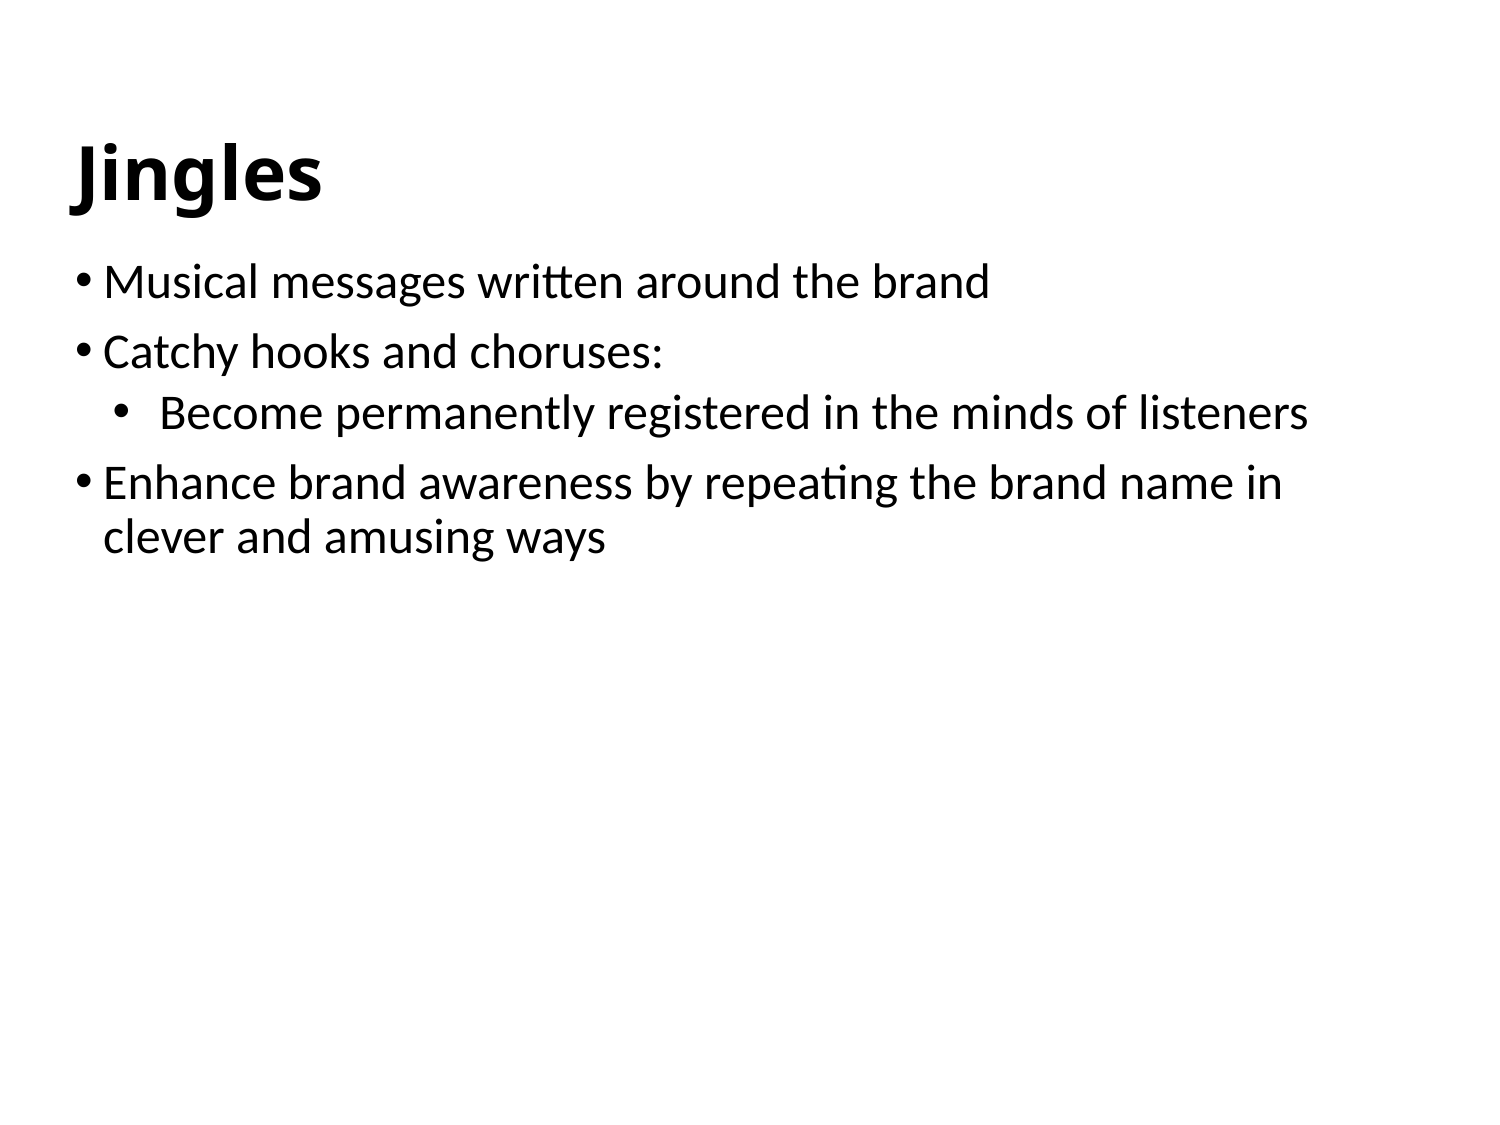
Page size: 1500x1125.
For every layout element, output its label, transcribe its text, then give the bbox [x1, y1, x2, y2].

title Jingles [75, 35, 1425, 216]
list Musical messages written around the brand Catchy hooks and choruses: Become permanently registered in the minds of listeners Enhance brand awareness by repeating the brand name in clever and amusing ways [75, 255, 1407, 983]
